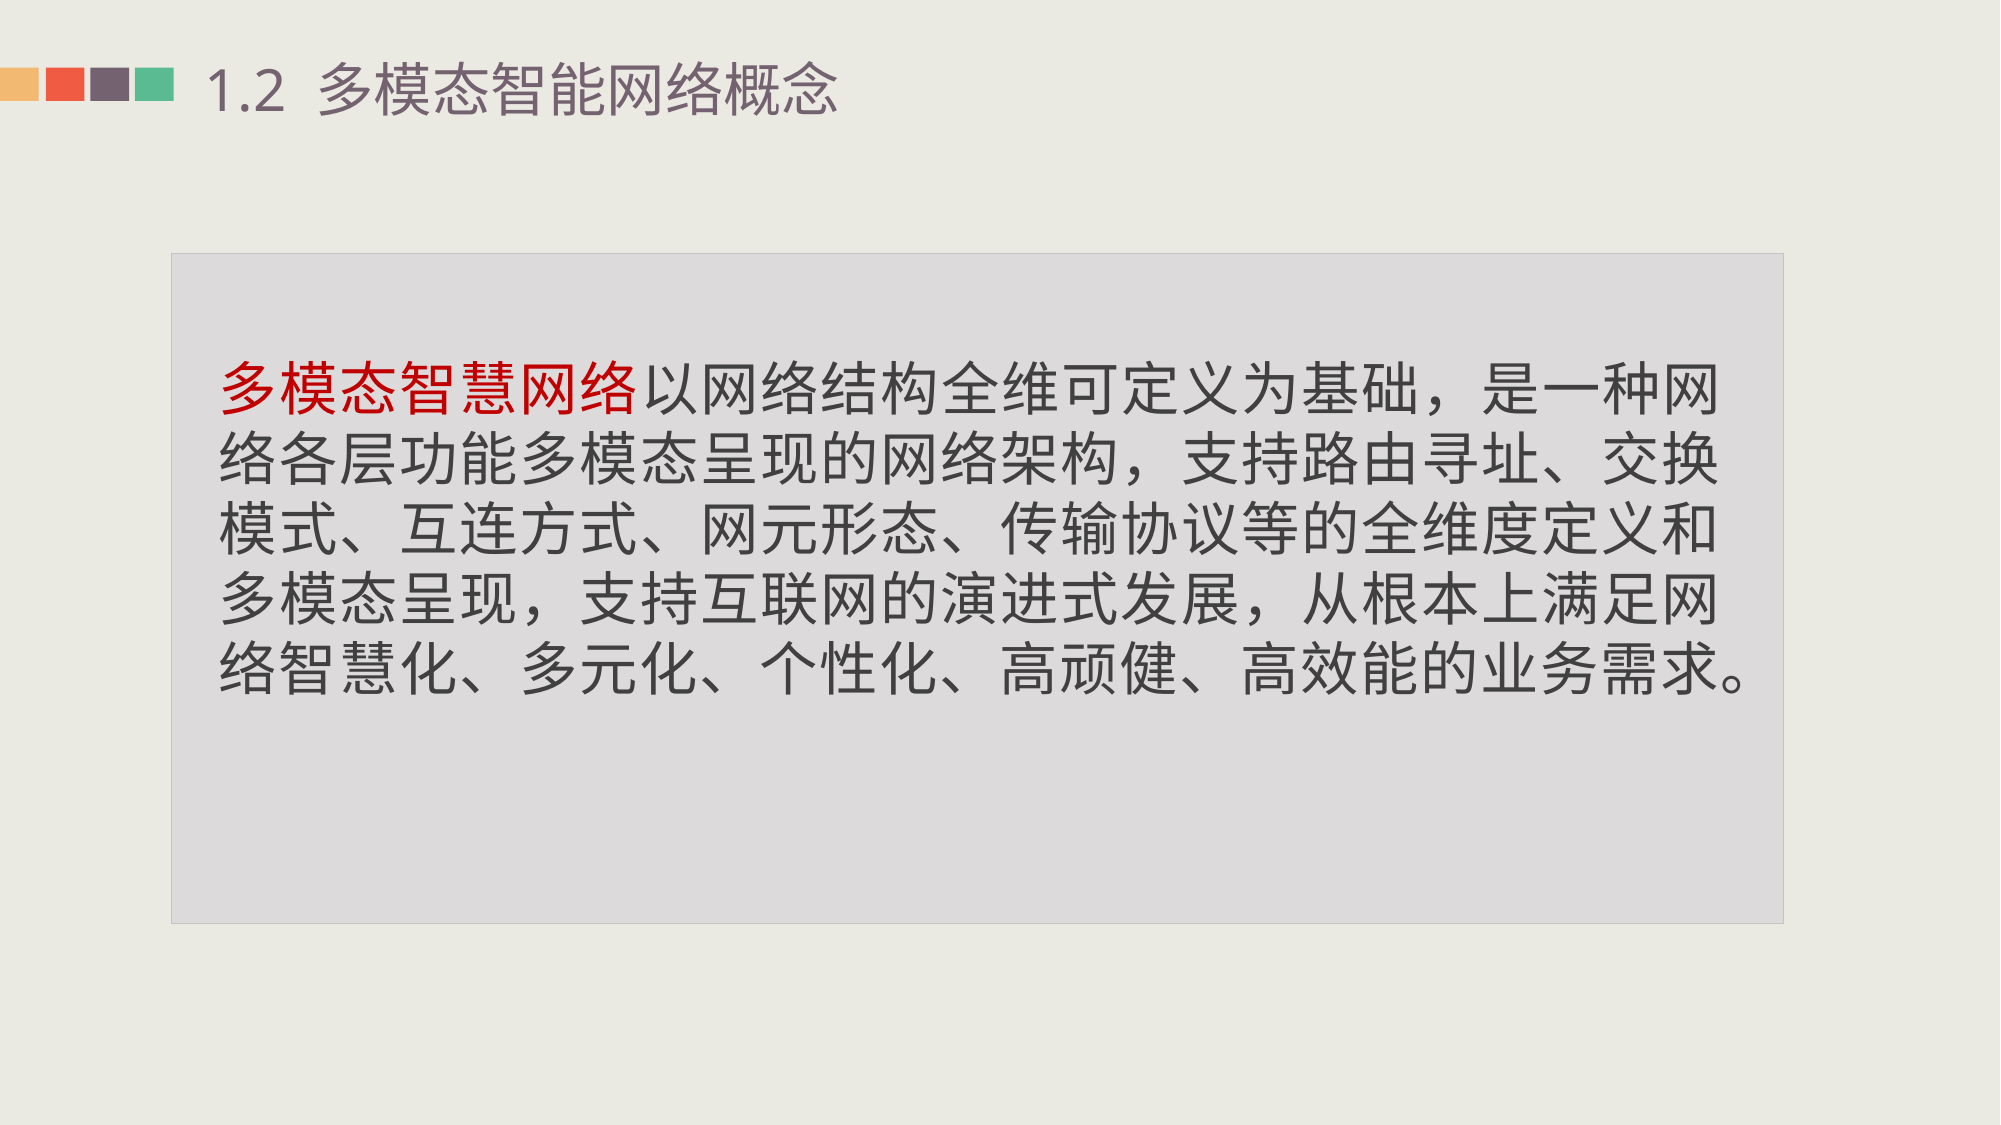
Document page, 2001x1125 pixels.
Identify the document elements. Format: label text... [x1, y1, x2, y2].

text_box 1.2 多模态智能网络概念 [204, 53, 1036, 124]
text_box 多模态智慧网络以网络结构全维可定义为基础，是一种网络各层功能多模态呈现的网络架构，支持路由寻址、交换模式、互连方式、网元形态、传输协议等的全维度定义和多模态呈现，支持互联网的演进式发展，从根本上满足网络智慧化、多元化、个性化、高顽健、高效能的业务需求。 [204, 344, 1736, 710]
text_box [171, 253, 1784, 924]
